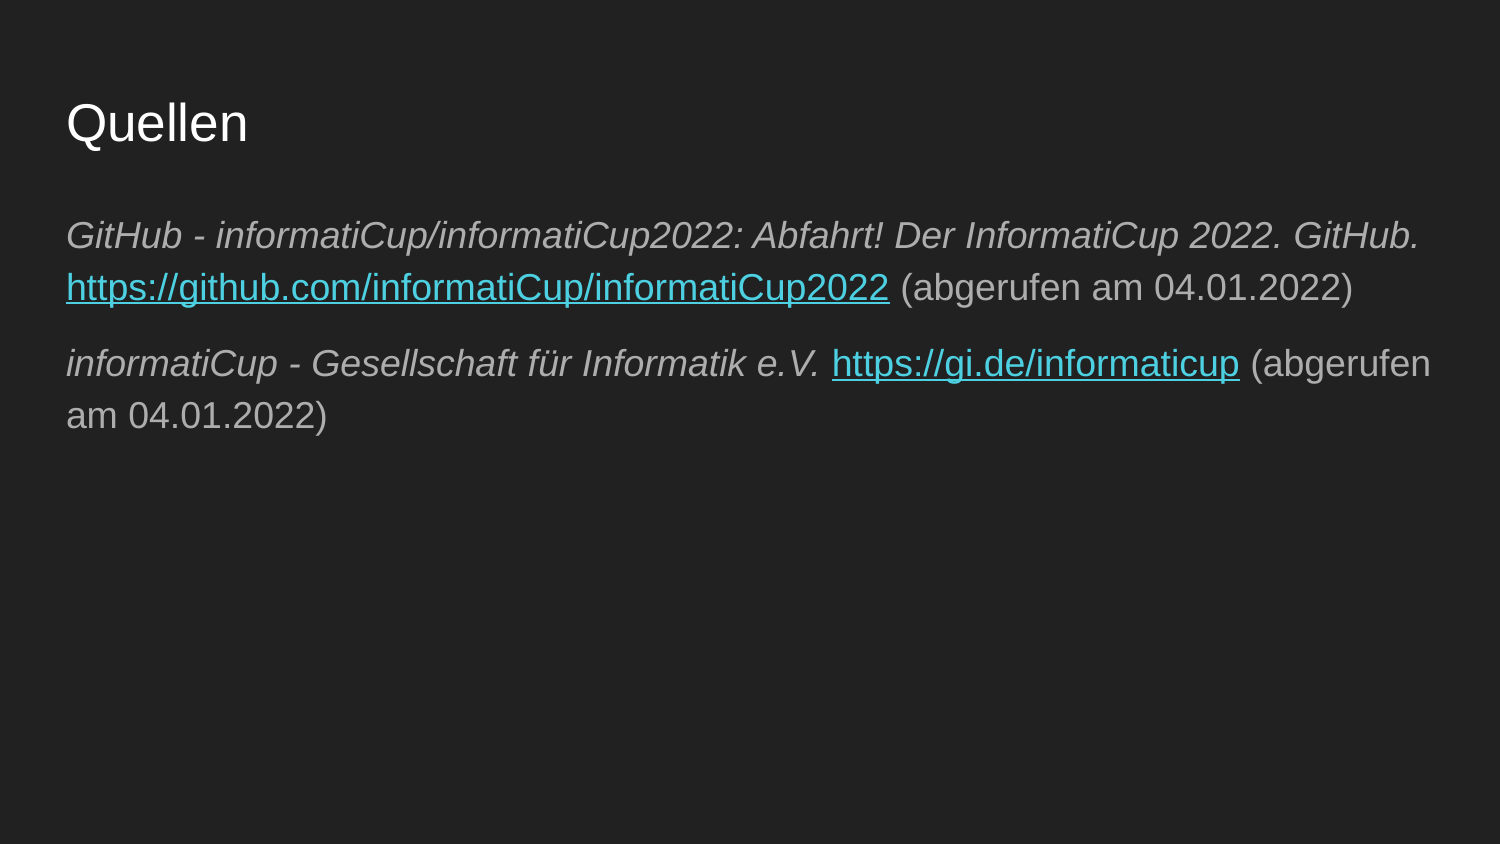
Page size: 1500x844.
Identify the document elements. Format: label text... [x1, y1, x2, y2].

title Quellen [51, 72, 1449, 167]
list GitHub - informatiCup/informatiCup2022: Abfahrt! Der InformatiCup 2022. GitHub. https://github.com/informatiCup/informatiCup2022 (abgerufen am 04.01.2022) informatiCup - Gesellschaft für Informatik e.V. https://gi.de/informaticup (abgerufen am 04.01.2022) [51, 189, 1449, 750]
